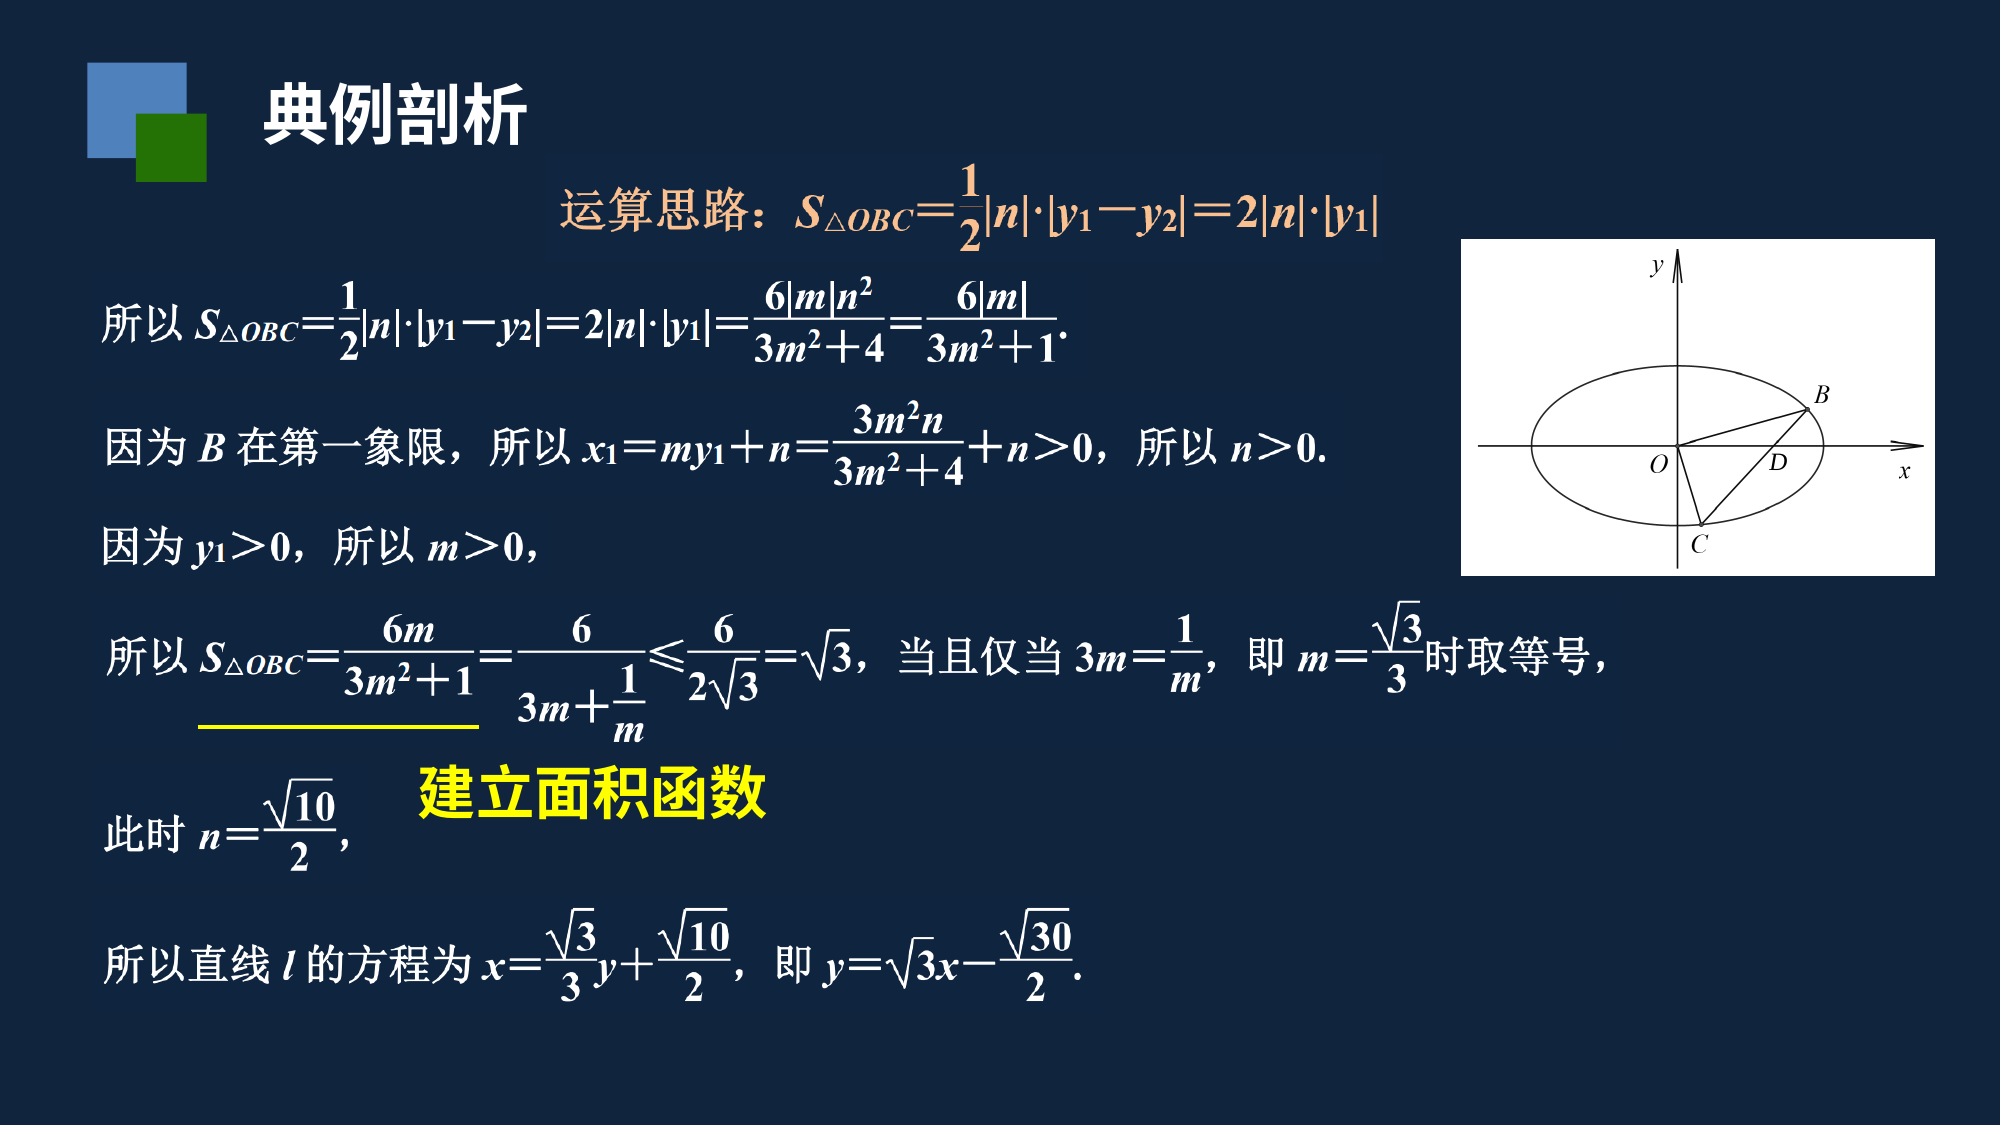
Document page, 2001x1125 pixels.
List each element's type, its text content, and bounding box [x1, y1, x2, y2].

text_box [197, 726, 840, 836]
picture [92, 897, 1100, 1013]
picture [92, 392, 1345, 496]
picture [92, 763, 369, 883]
picture [92, 595, 1619, 750]
text_box 典例剖析 [247, 65, 545, 161]
picture [92, 509, 549, 582]
picture [92, 271, 1088, 379]
picture [545, 154, 1383, 263]
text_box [1460, 239, 1936, 576]
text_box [86, 62, 208, 183]
